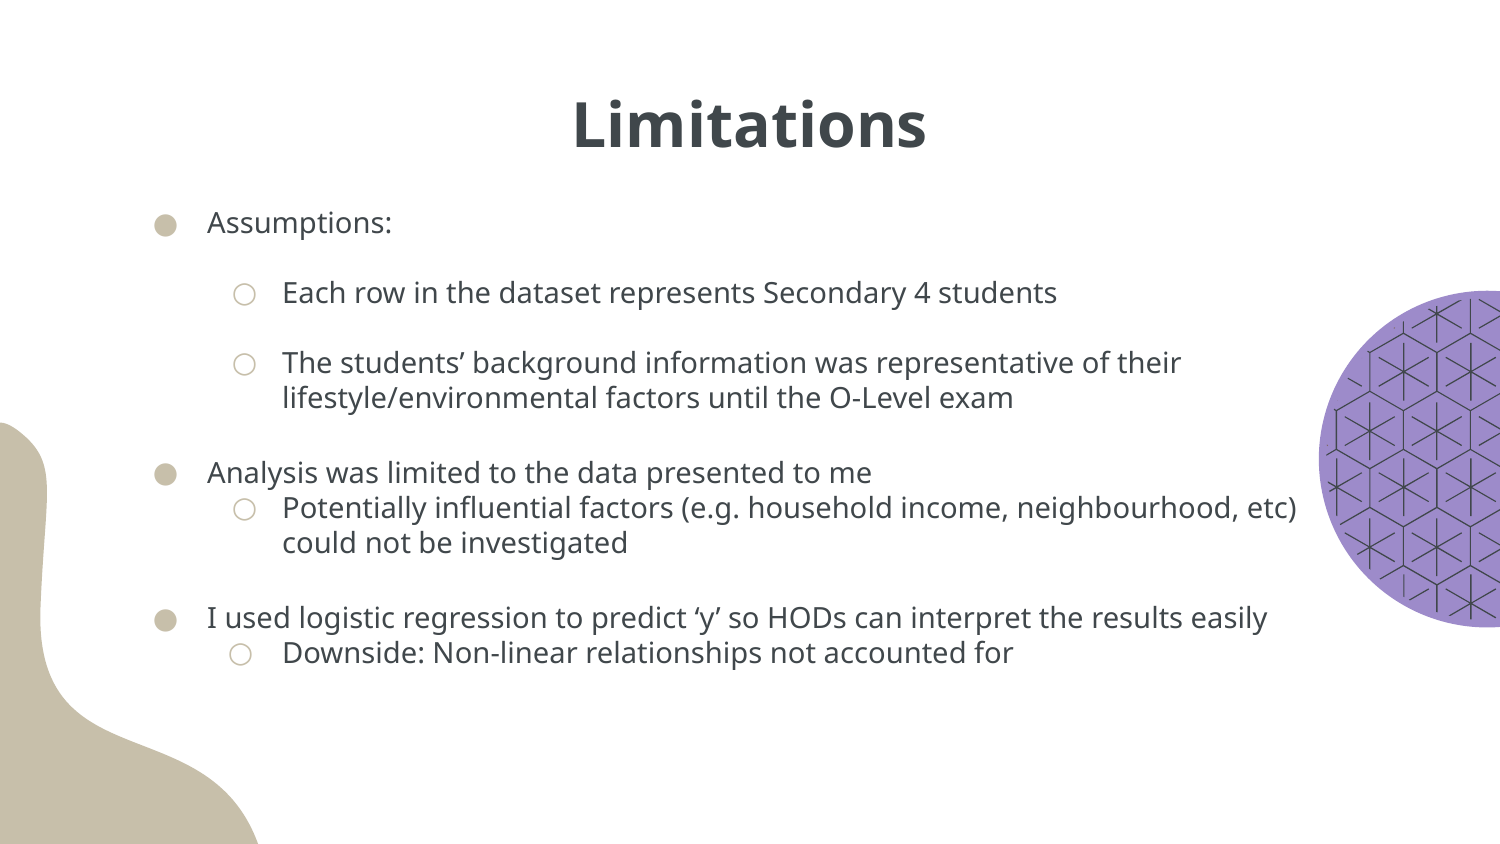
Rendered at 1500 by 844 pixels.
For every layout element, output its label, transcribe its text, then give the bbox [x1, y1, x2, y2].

title Limitations [116, 85, 1383, 175]
list Assumptions: Each row in the dataset represents Secondary 4 students The students’ background information was representative of their lifestyle/environmental factors until the O-Level exam Analysis was limited to the data presented to me Potentially influential factors (e.g. household income, neighbourhood, etc) could not be investigated I used logistic regression to predict ‘y’ so HODs can interpret the results easily Downside: Non-linear relationships not accounted for [116, 184, 1383, 772]
